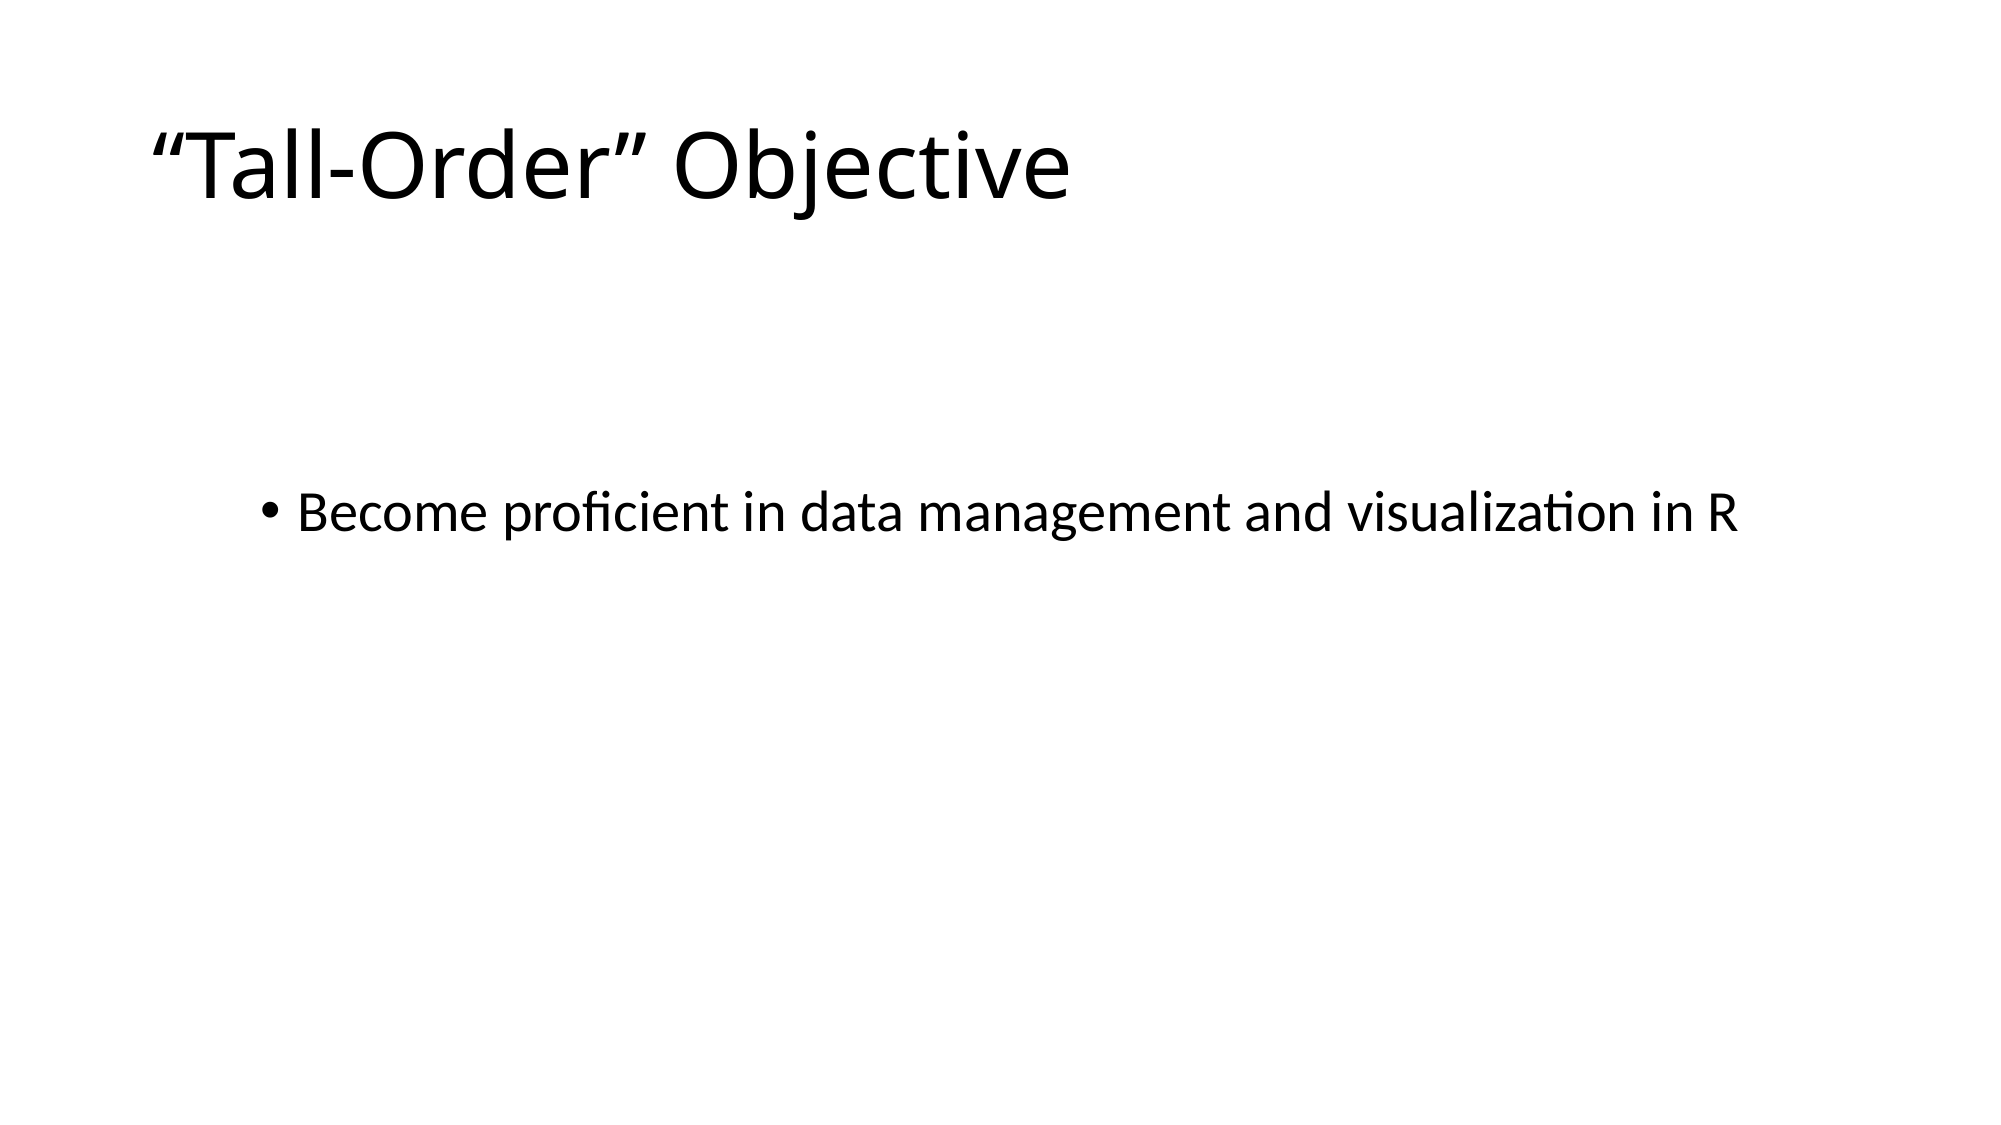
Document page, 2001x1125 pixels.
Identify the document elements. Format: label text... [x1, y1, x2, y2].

title “Tall-Order” Objective [137, 59, 1863, 278]
list Become proficient in data management and visualization in R [137, 299, 1863, 1014]
